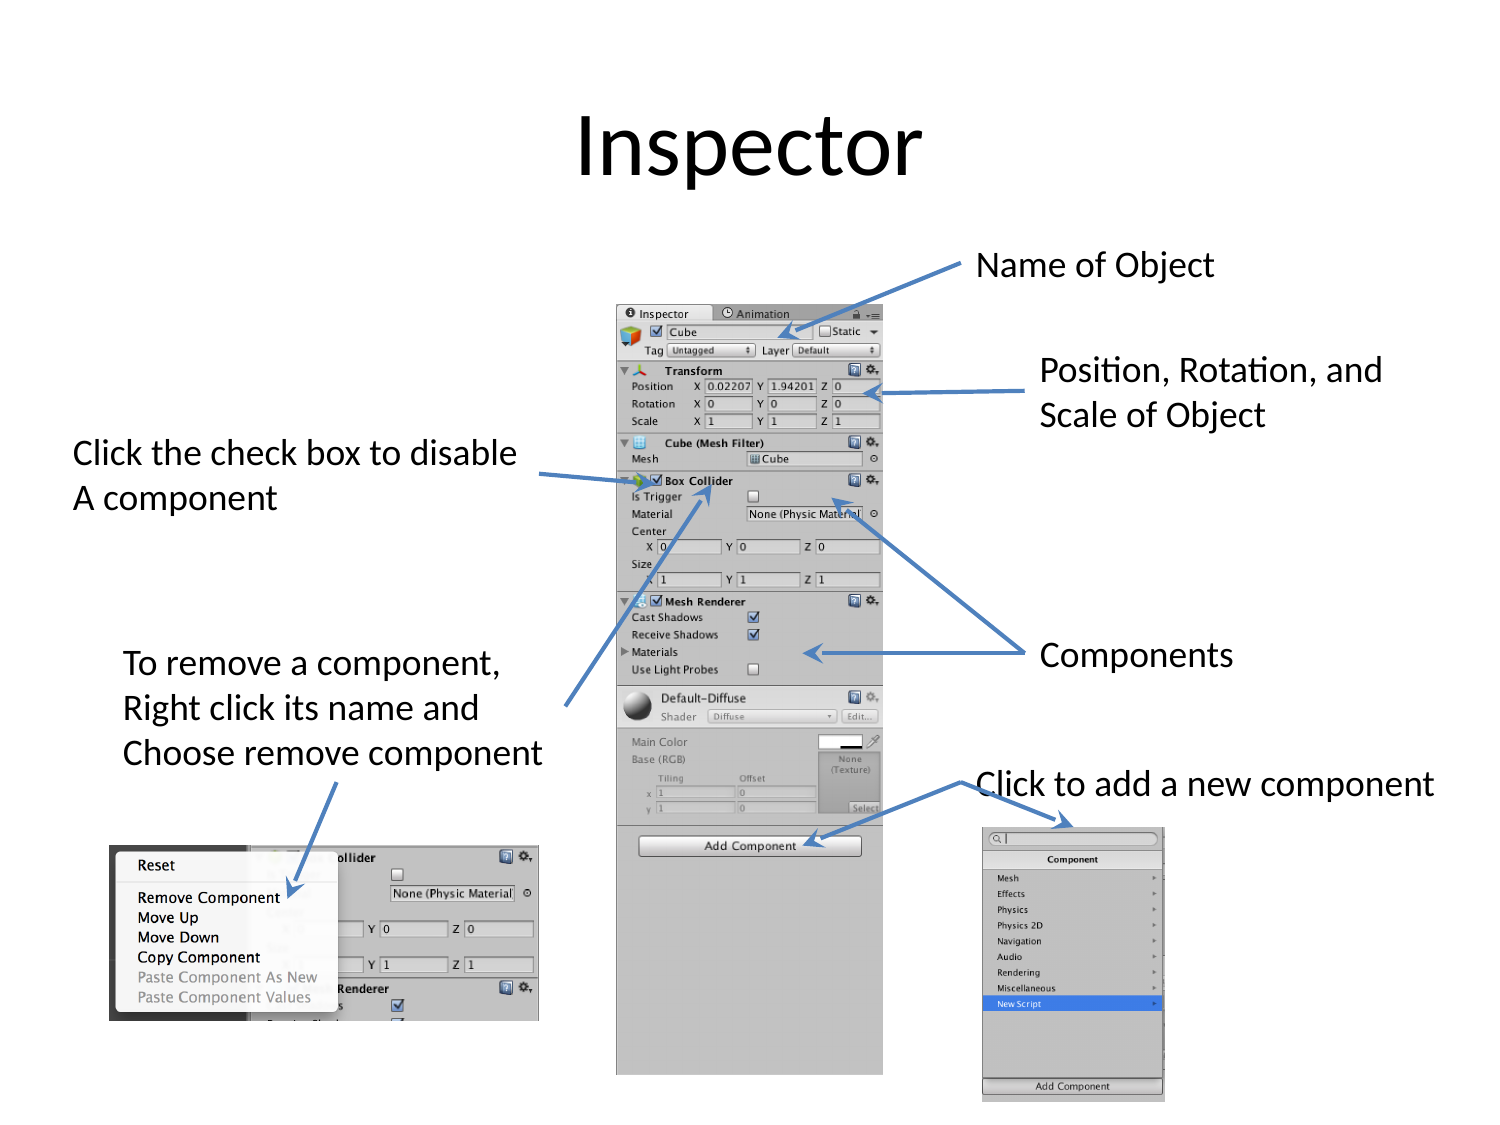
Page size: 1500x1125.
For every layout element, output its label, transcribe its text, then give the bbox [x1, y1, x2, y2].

title Inspector [75, 45, 1425, 233]
text_box Position, Rotation, and Scale of Object [1024, 337, 1406, 444]
text_box Click to add a new component [960, 751, 1457, 813]
picture [108, 845, 540, 1022]
text_box Name of Object [960, 232, 1234, 294]
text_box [831, 497, 1025, 653]
text_box Components [1024, 622, 1252, 684]
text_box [861, 390, 1025, 394]
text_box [802, 781, 962, 846]
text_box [565, 483, 712, 707]
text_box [538, 473, 656, 485]
text_box To remove a component, Right click its name and Choose remove component [107, 630, 566, 783]
text_box Click the check box to disable A component [57, 420, 539, 527]
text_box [777, 262, 962, 339]
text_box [960, 781, 1074, 828]
picture [981, 826, 1166, 1103]
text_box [287, 781, 337, 900]
picture [616, 303, 883, 1075]
